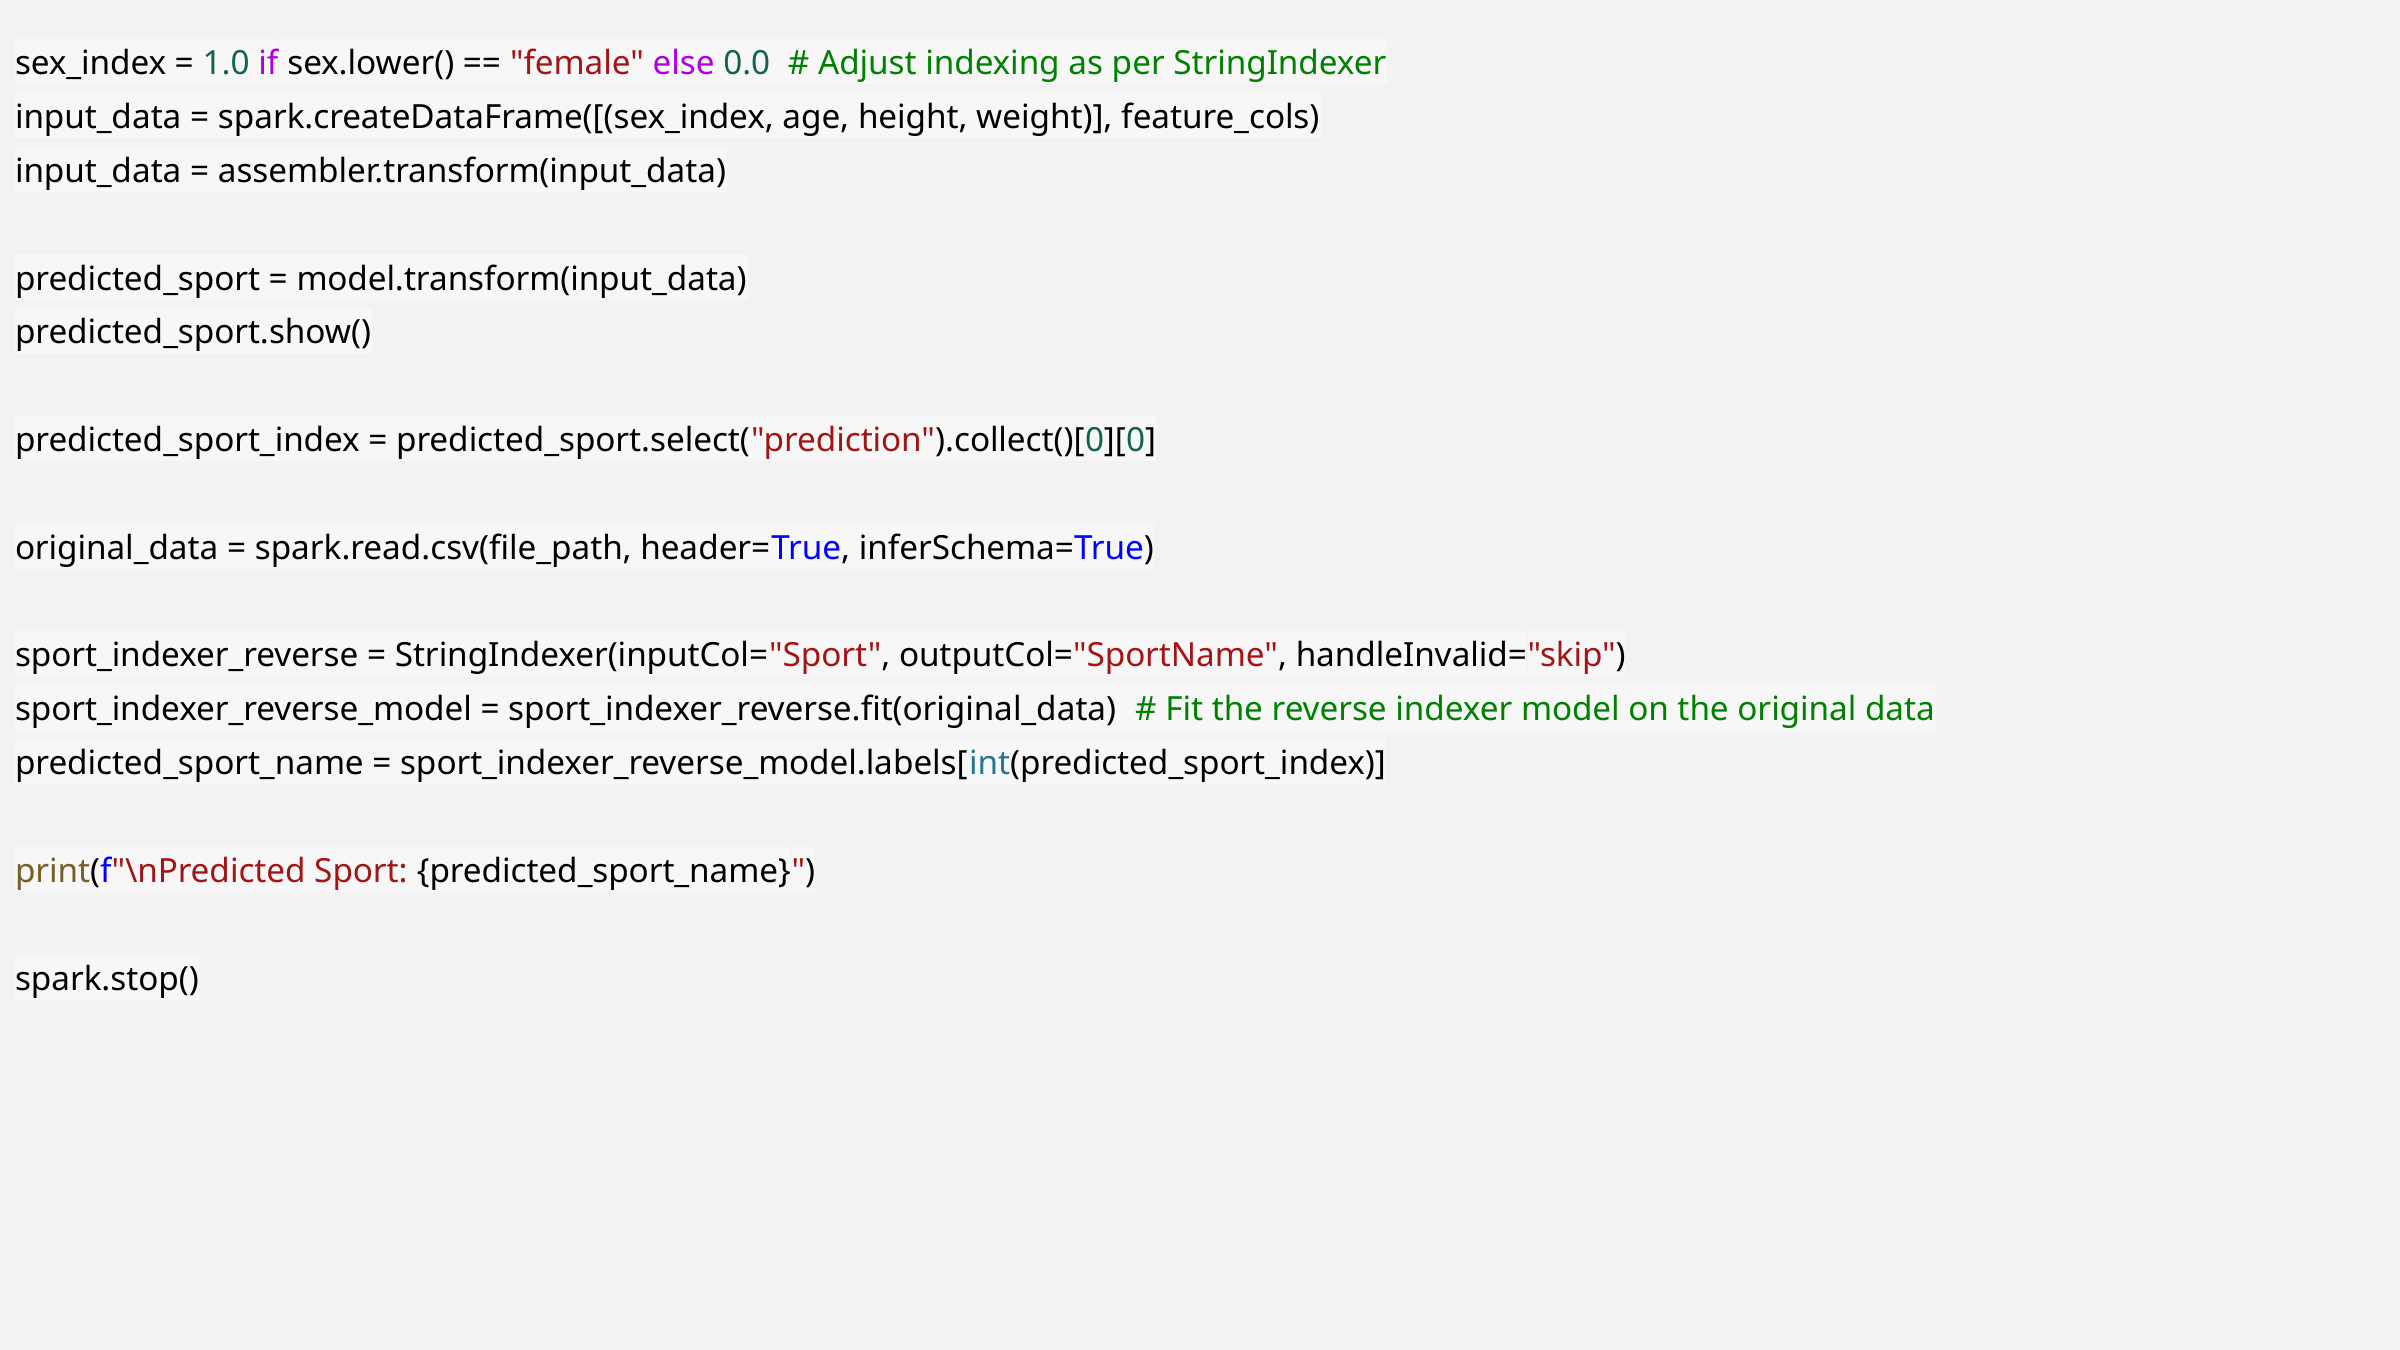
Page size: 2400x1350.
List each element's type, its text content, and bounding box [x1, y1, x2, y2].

text_box sex_index = 1.0 if sex.lower() == "female" else 0.0 # Adjust indexing as per StringIndexer input_data = spark.createDataFrame([(sex_index, age, height, weight)], feature_cols) input_data = assembler.transform(input_data) predicted_sport = model.transform(input_data) predicted_sport.show() predicted_sport_index = predicted_sport.select("prediction").collect()[0][0] original_data = spark.read.csv(file_path, header=True, inferSchema=True) sport_indexer_reverse = StringIndexer(inputCol="Sport", outputCol="SportName", handleInvalid="skip") sport_indexer_reverse_model = sport_indexer_reverse.fit(original_data) # Fit the reverse indexer model on the original data predicted_sport_name = sport_indexer_reverse_model.labels[int(predicted_sport_index)] print(f"\nPredicted Sport: {predicted_sport_name}") spark.stop() [0, 12, 2378, 1174]
